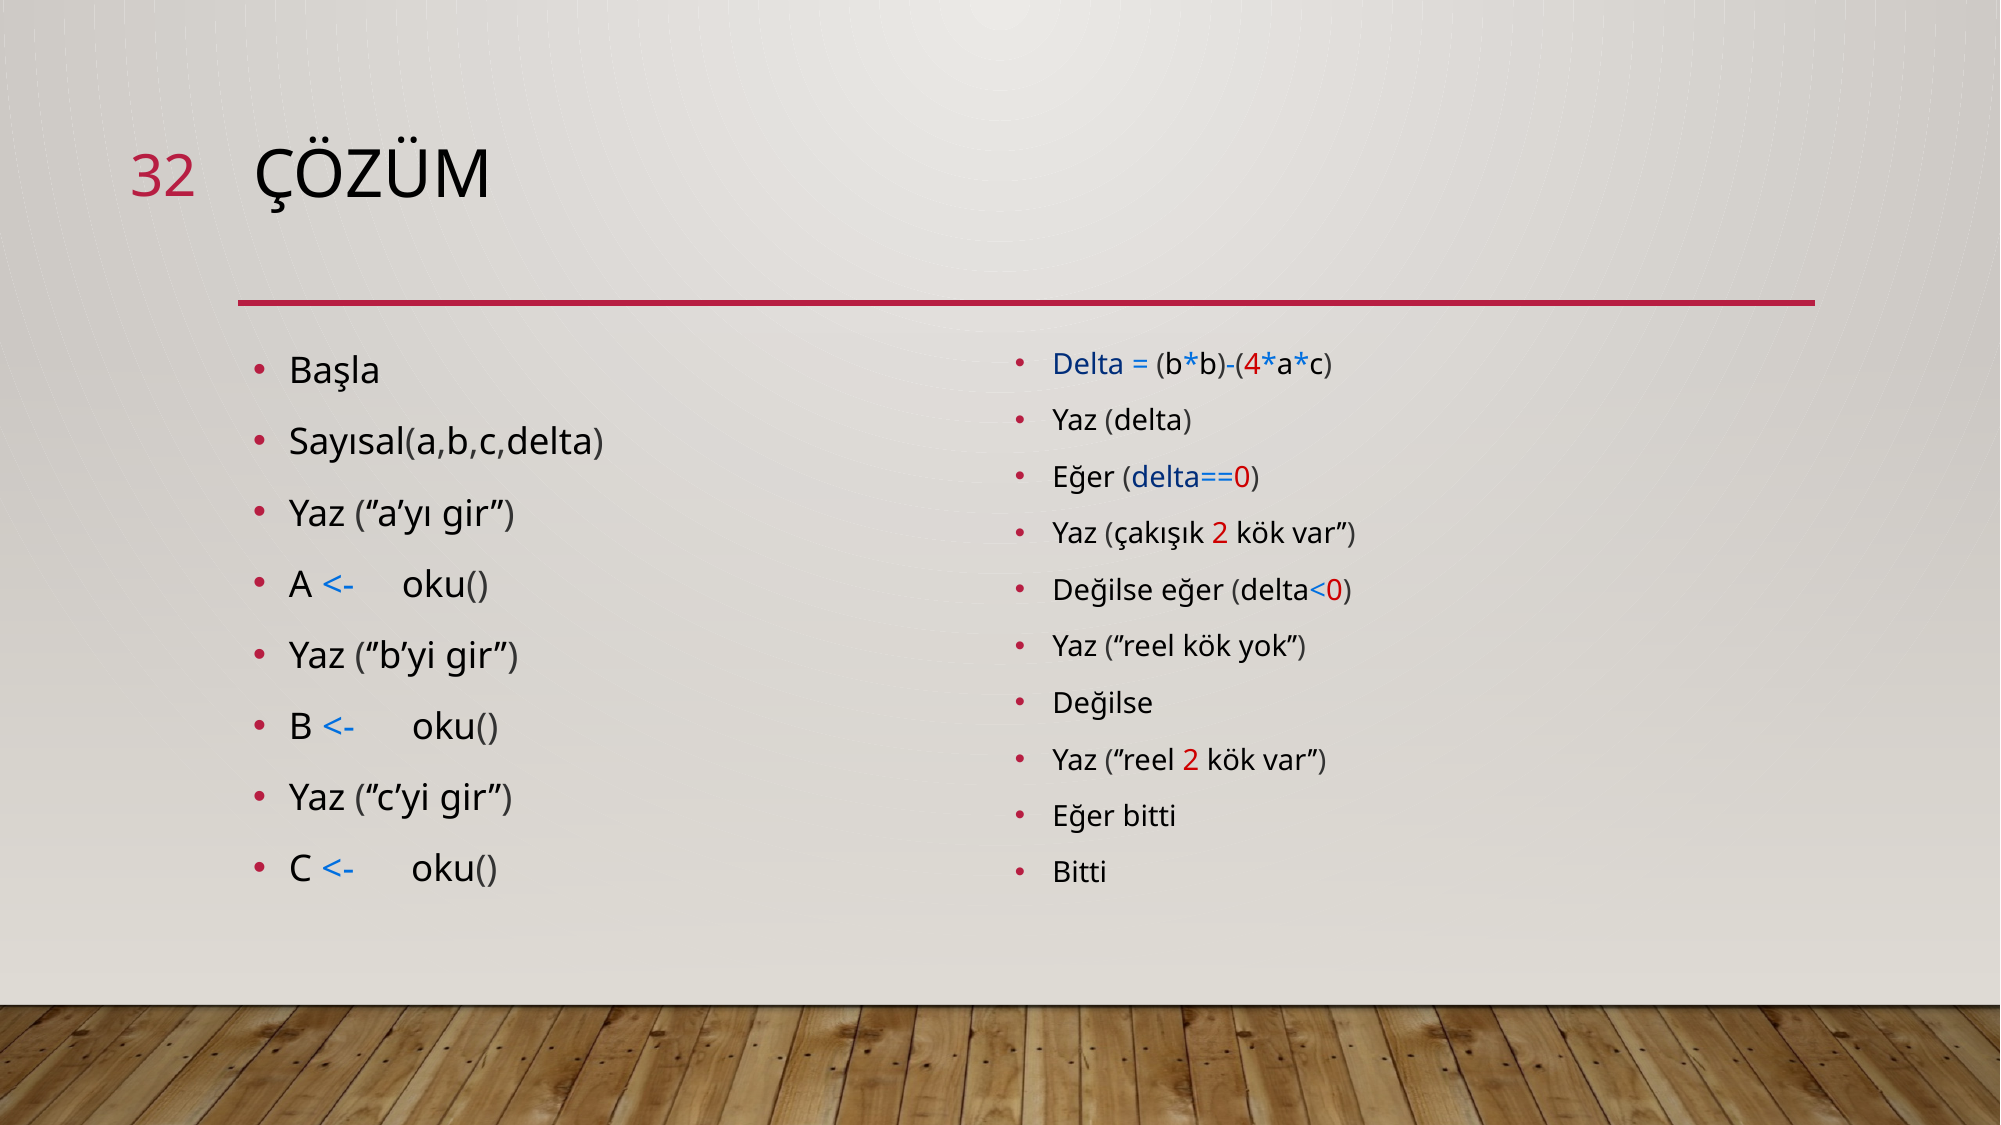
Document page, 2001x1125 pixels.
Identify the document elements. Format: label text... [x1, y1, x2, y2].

picture [0, 1005, 2000, 1125]
text_box Delta = (b*b)-(4*a*c) Yaz (delta) Eğer (delta==0) Yaz (çakışık 2 kök var’’) Değilse eğer (delta<0) Yaz (‘’reel kök yok’’) Değilse Yaz (‘’reel 2 kök var’’) Eğer bitti Bitti [999, 330, 1485, 897]
slide_number 32 [78, 131, 212, 214]
list Başla Sayısal(a,b,c,delta) Yaz (‘’a’yı gir’’) A <- oku() Yaz (‘’b’yi gir’’) B <- oku() Yaz (‘’c’yi gir’’) C <- oku() [238, 330, 723, 897]
title Çözüm [238, 131, 1814, 305]
